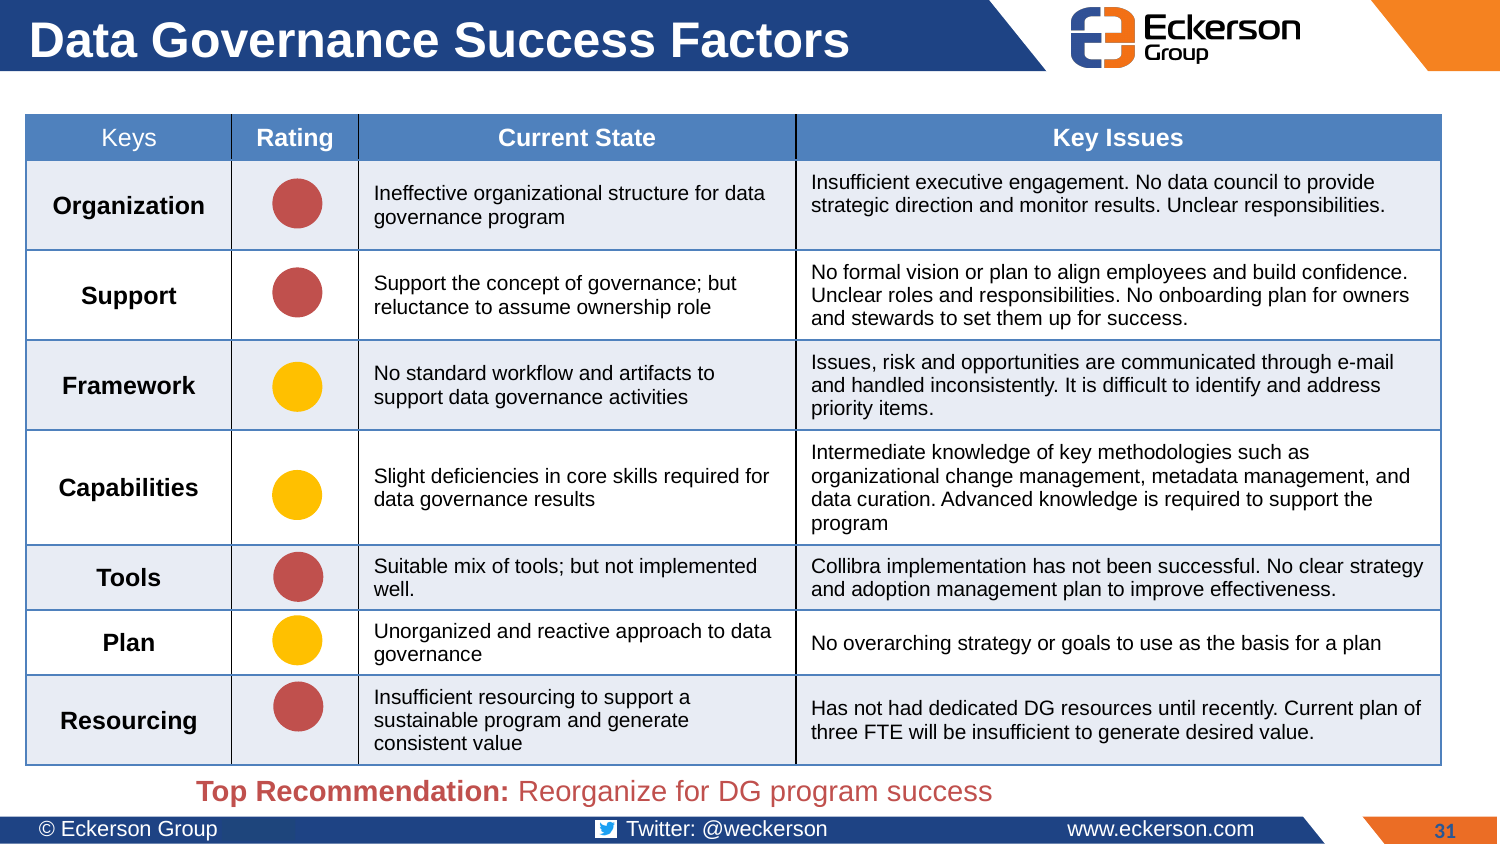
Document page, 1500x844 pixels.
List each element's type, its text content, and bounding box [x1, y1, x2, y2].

table_cell Has not had dedicated DG resources until recently. Current plan of three FTE will be insufficient to generate desired value. [797, 676, 1440, 764]
table_cell Plan [27, 611, 231, 674]
table_header Key Issues [797, 116, 1440, 159]
table_cell Ineffective organizational structure for data governance program [359, 161, 795, 249]
table_cell Issues, risk and opportunities are communicated through e-mail and handled inconsistently. It is difficult to identify and address priority items. [797, 341, 1440, 429]
text_box [272, 361, 323, 412]
text_box Top Recommendation: Reorganize for DG program success [180, 765, 1500, 816]
text_box [273, 681, 324, 732]
table_cell [232, 161, 358, 249]
table_cell Framework [27, 341, 231, 429]
table_cell No formal vision or plan to align employees and build confidence. Unclear roles and responsibilities. No onboarding plan for owners and stewards to set them up for success. [797, 251, 1440, 339]
table_cell No standard workflow and artifacts to support data governance activities [359, 341, 795, 429]
text_box [272, 615, 323, 666]
text_box [272, 178, 323, 229]
table_cell Insufficient executive engagement. No data council to provide strategic direction and monitor results. Unclear responsibilities. [797, 161, 1440, 249]
table_cell Capabilities [27, 431, 231, 544]
table_cell Organization [27, 161, 231, 249]
picture [595, 820, 617, 838]
table_header Keys [27, 116, 231, 159]
text_box [272, 469, 323, 520]
text_box [273, 551, 324, 602]
table_cell [232, 341, 358, 429]
table_cell Support the concept of governance; but reluctance to assume ownership role [359, 251, 795, 339]
table_header Rating [232, 116, 358, 159]
table_cell Unorganized and reactive approach to data governance [359, 611, 795, 674]
table_header Current State [359, 116, 795, 159]
table_cell [232, 546, 358, 609]
table_cell Suitable mix of tools; but not implemented well. [359, 546, 795, 609]
text_box [272, 267, 323, 318]
table_cell Support [27, 251, 231, 339]
table_cell Insufficient resourcing to support a sustainable program and generate consistent value [359, 676, 795, 764]
table_cell Slight deficiencies in core skills required for data governance results [359, 431, 795, 544]
table_cell Resourcing [27, 676, 231, 764]
table_cell Intermediate knowledge of key methodologies such as organizational change management, metadata management, and data curation. Advanced knowledge is required to support the program [797, 431, 1440, 544]
table_cell No overarching strategy or goals to use as the basis for a plan [797, 611, 1440, 674]
table_cell Collibra implementation has not been successful. No clear strategy and adoption management plan to improve effectiveness. [797, 546, 1440, 609]
title Data Governance Success Factors [13, 0, 1049, 75]
table_cell [232, 251, 358, 339]
picture [1071, 7, 1300, 68]
slide_number 31 [1395, 806, 1495, 844]
table_cell Tools [27, 546, 231, 609]
table_cell [232, 431, 358, 544]
table_cell [232, 676, 358, 764]
table_cell [232, 611, 358, 674]
